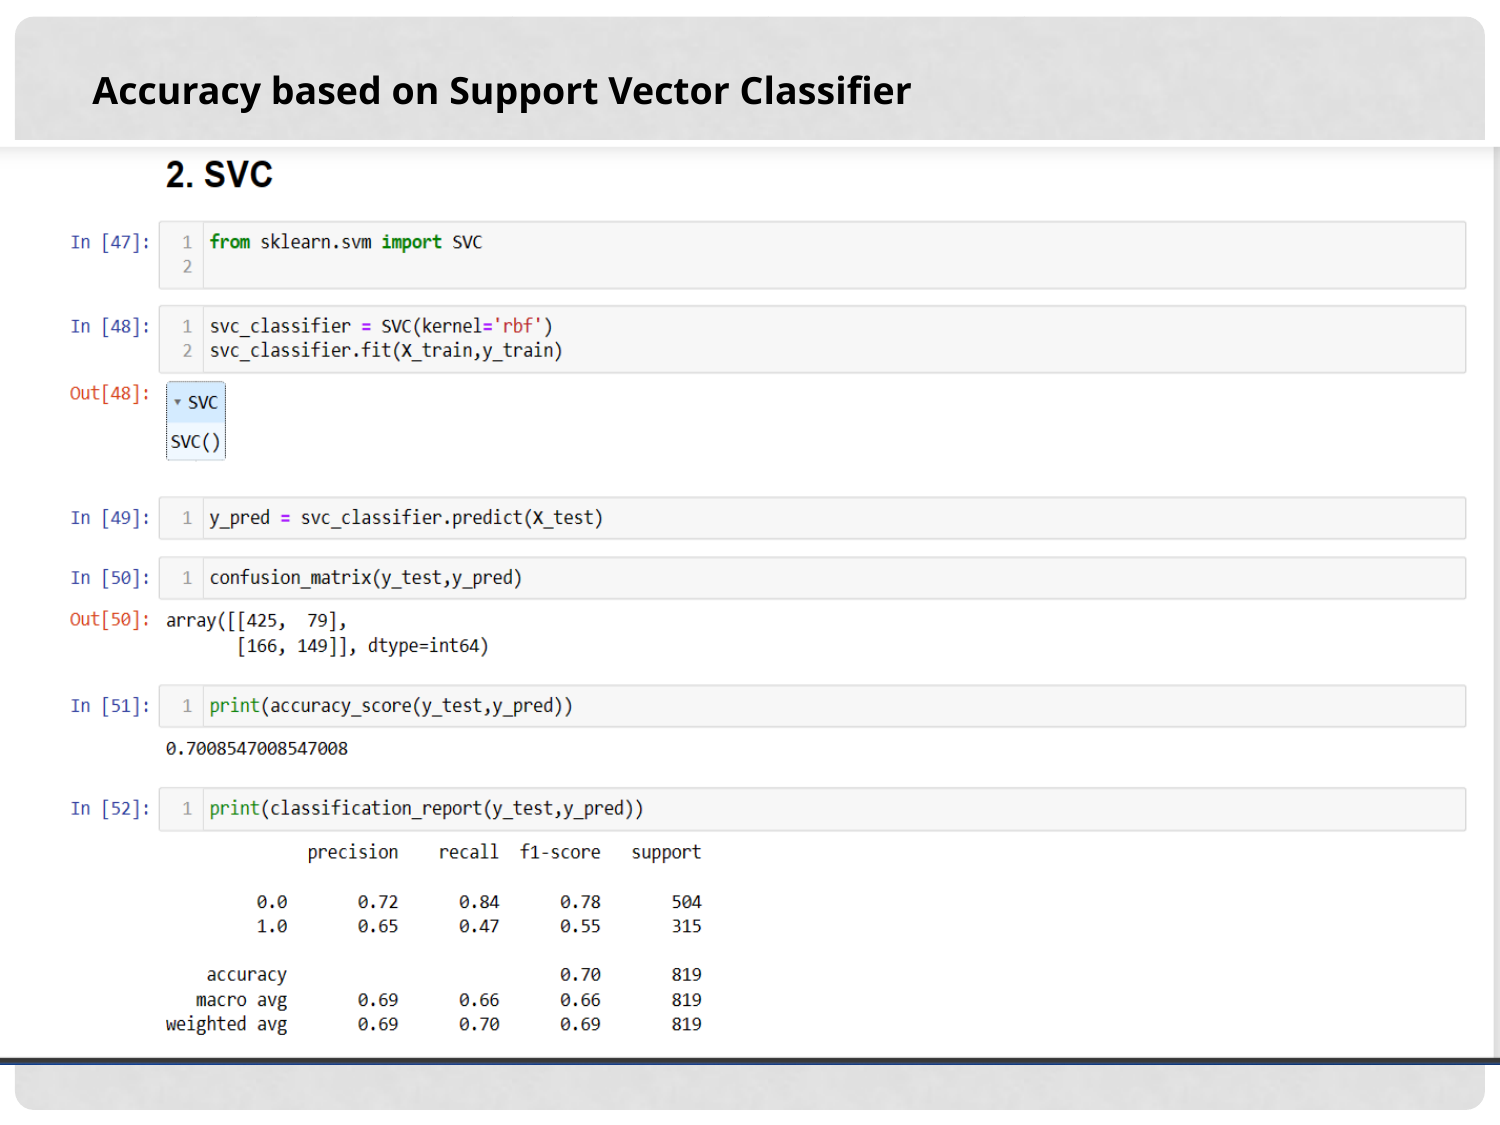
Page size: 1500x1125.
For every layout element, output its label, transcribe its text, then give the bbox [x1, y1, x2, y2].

text_box Accuracy based on Support Vector Classifier [77, 59, 928, 140]
picture [0, 140, 1500, 1066]
